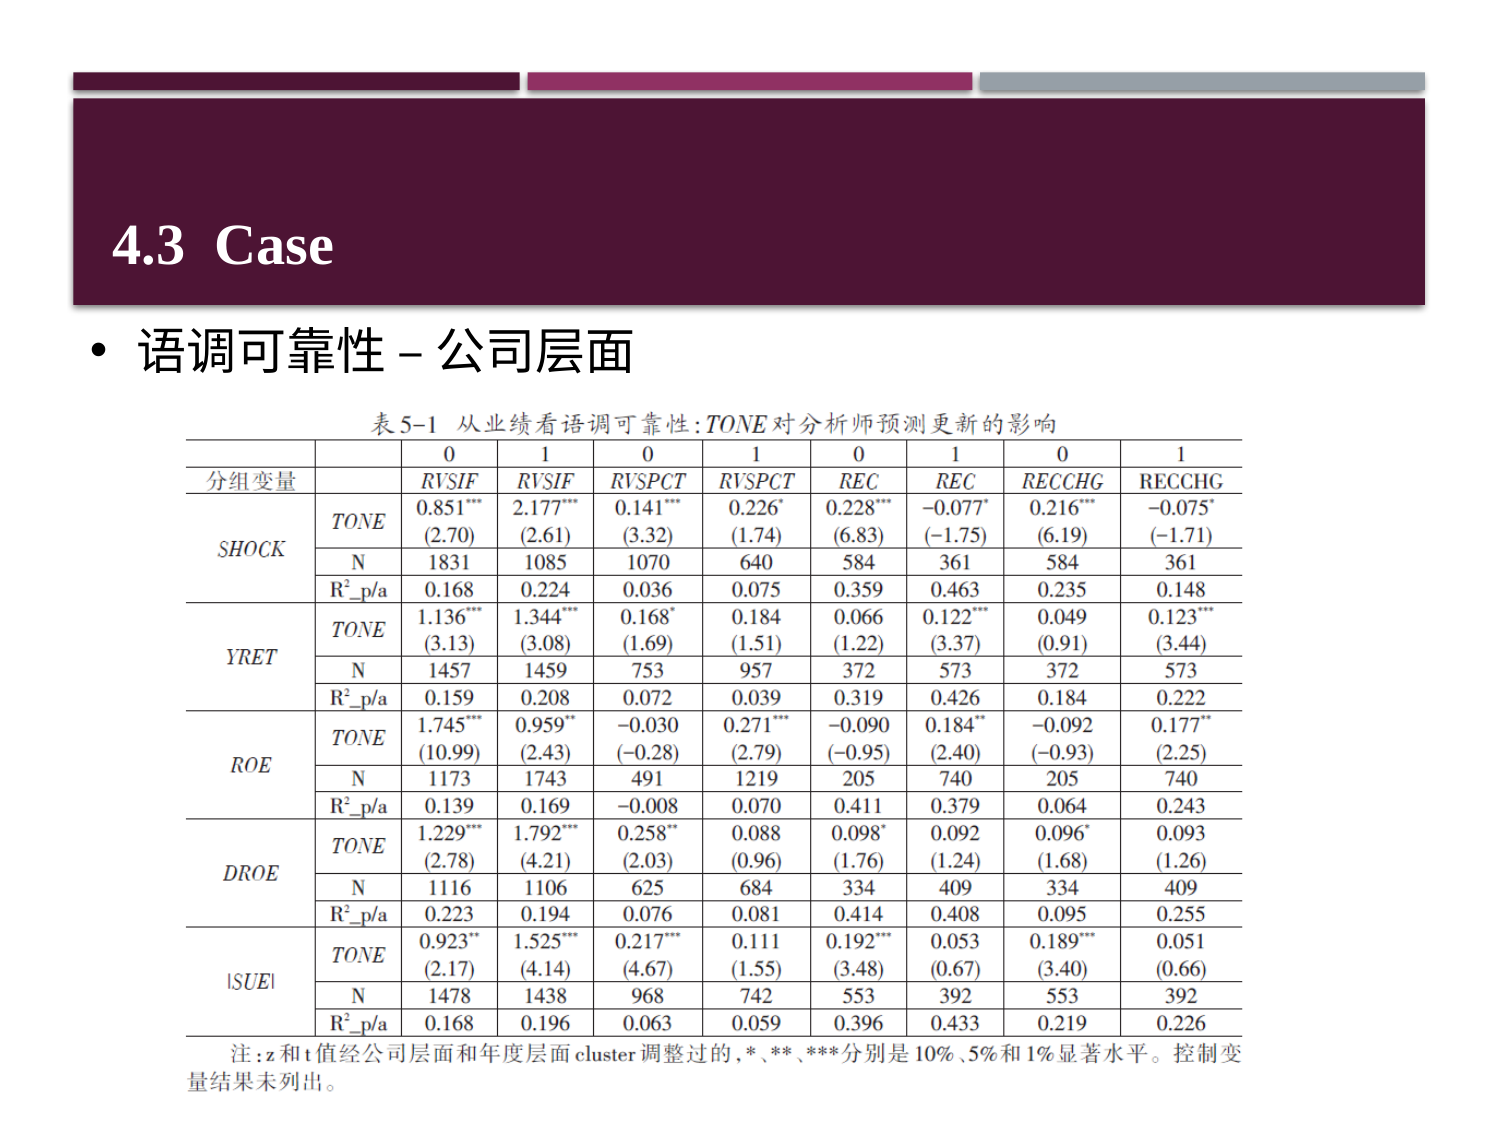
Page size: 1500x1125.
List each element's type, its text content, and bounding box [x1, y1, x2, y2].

text_box 语调可靠性 – 公司层面 [74, 311, 1500, 387]
text_box 4.3 Case [97, 198, 349, 284]
picture [161, 399, 1264, 1111]
